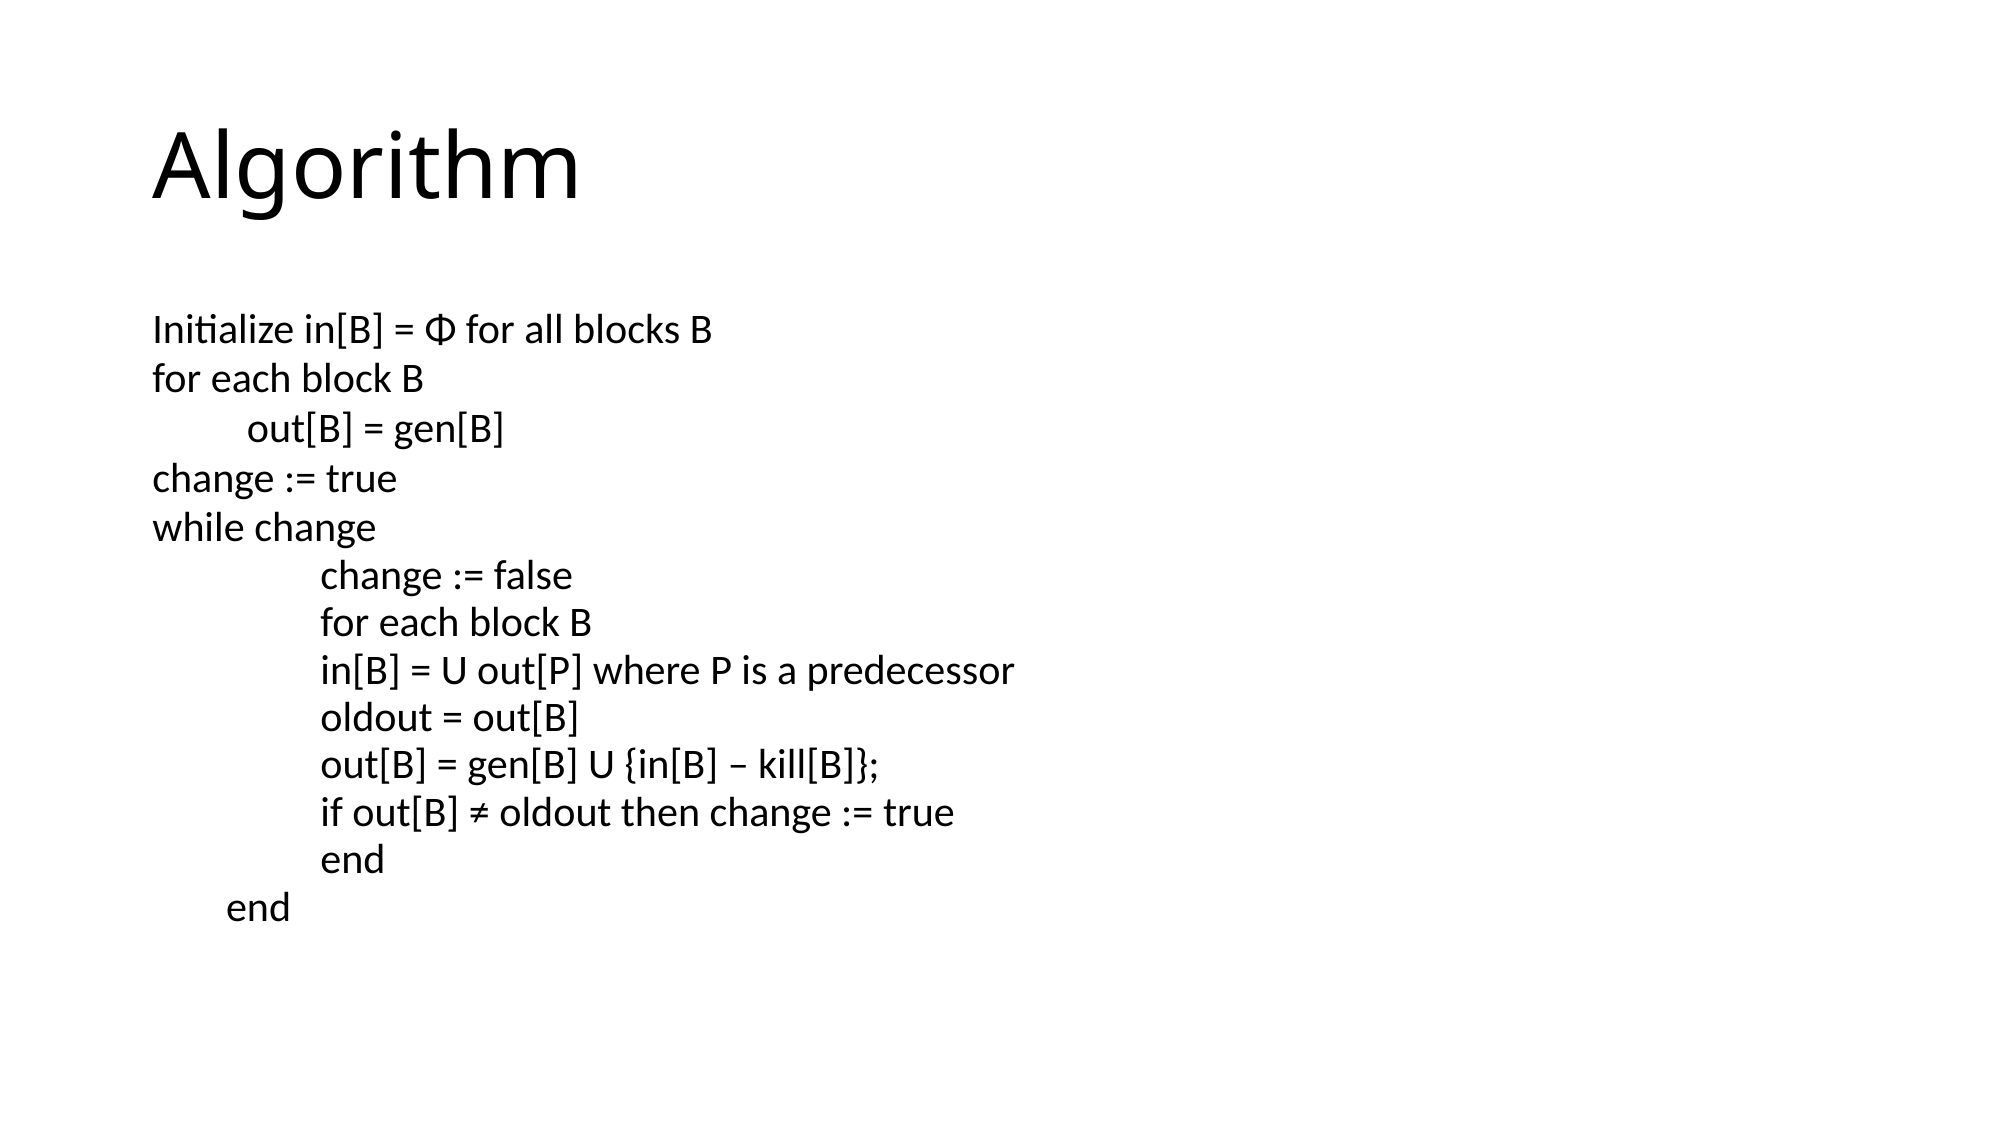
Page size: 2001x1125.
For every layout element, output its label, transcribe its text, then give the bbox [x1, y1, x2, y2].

list Initialize in[B] = Φ for all blocks B for each block B out[B] = gen[B] change := true while change change := false for each block B in[B] = U out[P] where P is a predecessor oldout = out[B] out[B] = gen[B] U {in[B] – kill[B]}; if out[B] ≠ oldout then change := true end end [137, 299, 1863, 1014]
title Algorithm [137, 59, 1863, 278]
